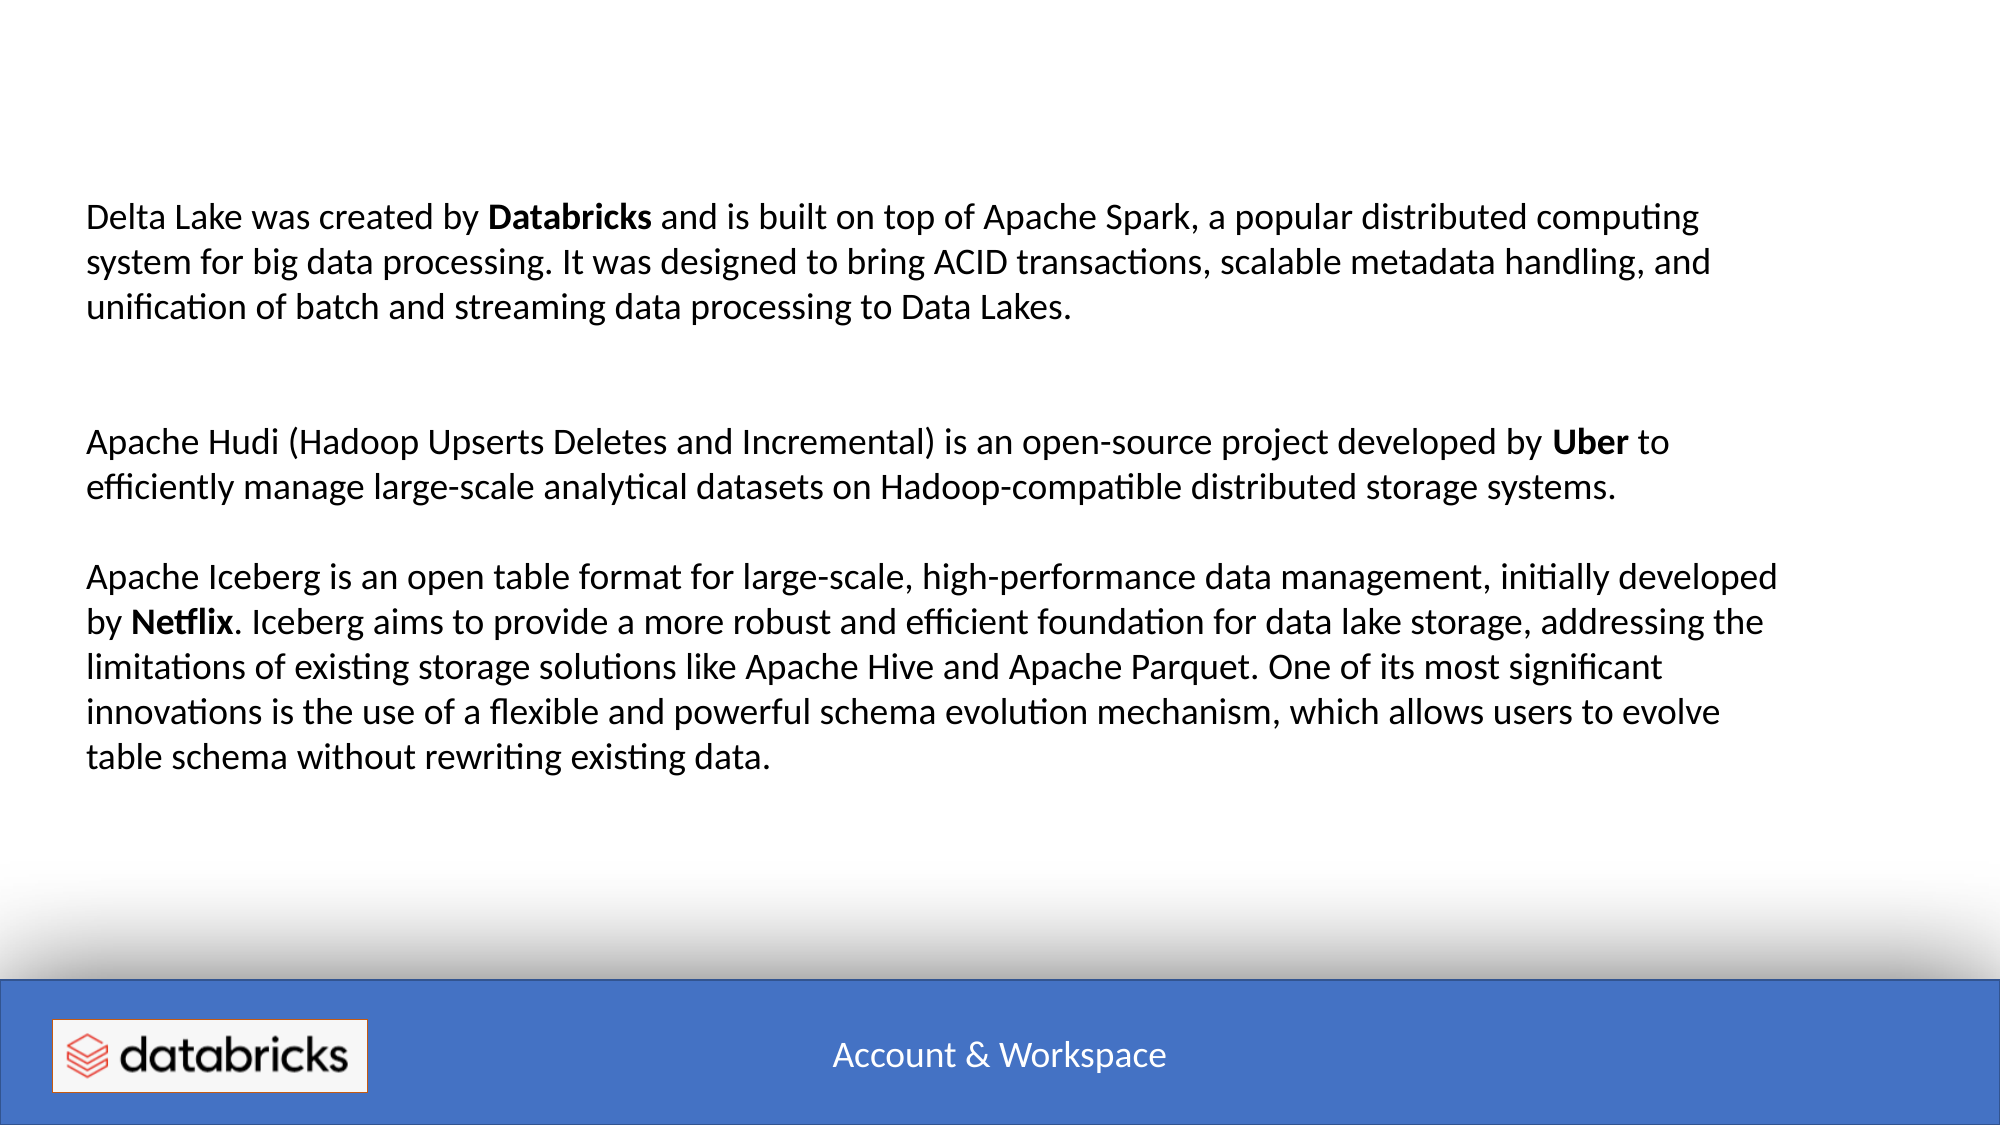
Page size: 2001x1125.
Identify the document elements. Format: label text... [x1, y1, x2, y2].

text_box Delta Lake was created by Databricks and is built on top of Apache Spark, a popular distributed computing system for big data processing. It was designed to bring ACID transactions, scalable metadata handling, and unification of batch and streaming data processing to Data Lakes. Apache Hudi (Hadoop Upserts Deletes and Incremental) is an open-source project developed by Uber to efficiently manage large-scale analytical datasets on Hadoop-compatible distributed storage systems. Apache Iceberg is an open table format for large-scale, high-performance data management, initially developed by Netflix. Iceberg aims to provide a more robust and efficient foundation for data lake storage, addressing the limitations of existing storage solutions like Apache Hive and Apache Parquet. One of its most significant innovations is the use of a flexible and powerful schema evolution mechanism, which allows users to evolve table schema without rewriting existing data. [71, 184, 1797, 785]
text_box Account & Workspace [0, 979, 2000, 1125]
picture [52, 1019, 368, 1093]
